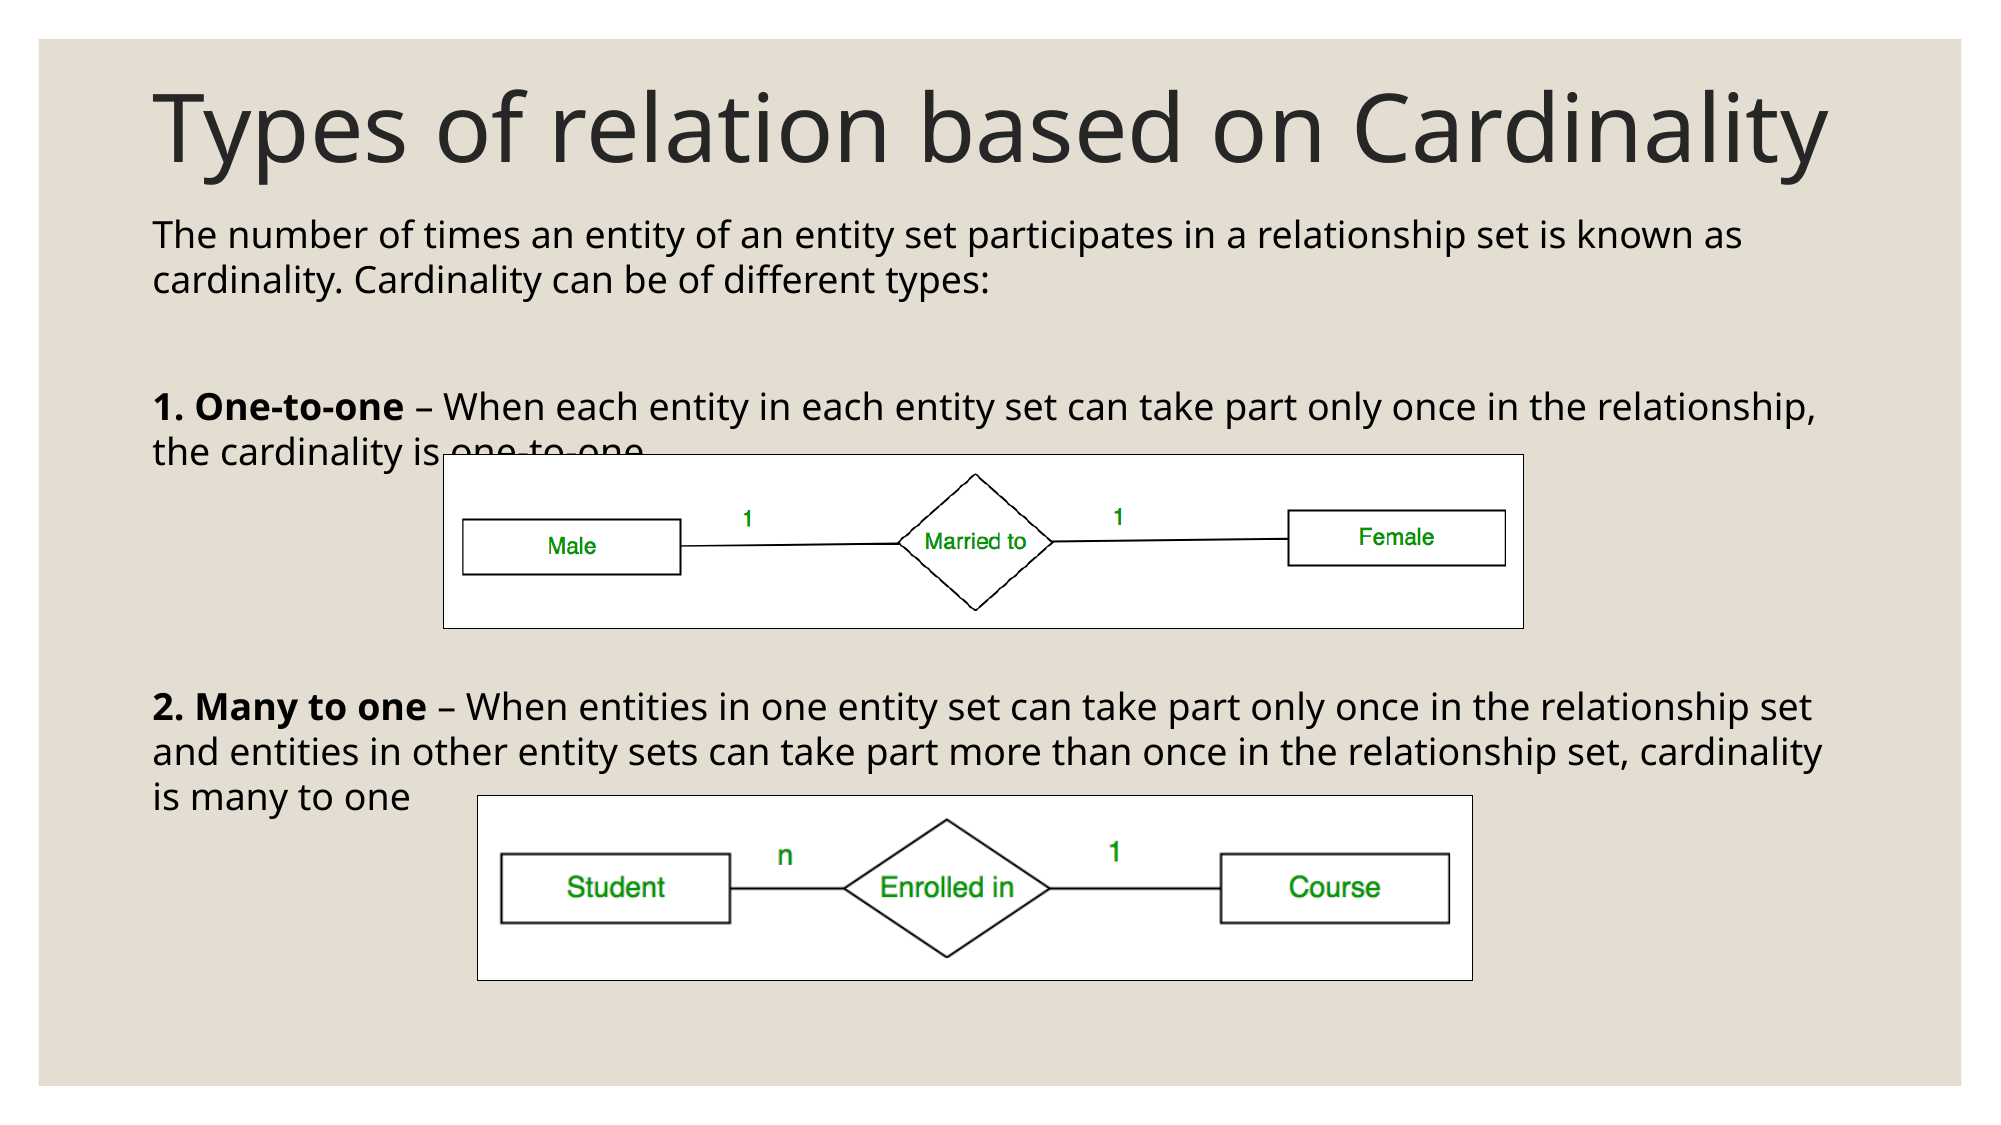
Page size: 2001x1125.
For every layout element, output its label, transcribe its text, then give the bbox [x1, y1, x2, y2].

list The number of times an entity of an entity set participates in a relationship set is known as cardinality. Cardinality can be of different types: 1. One-to-one – When each entity in each entity set can take part only once in the relationship, the cardinality is one-to-one 2. Many to one – When entities in one entity set can take part only once in the relationship set and entities in other entity sets can take part more than once in the relationship set, cardinality is many to one [137, 203, 1863, 1023]
picture [477, 795, 1473, 981]
picture [443, 454, 1524, 629]
title Types of relation based on Cardinality [137, 59, 1863, 203]
